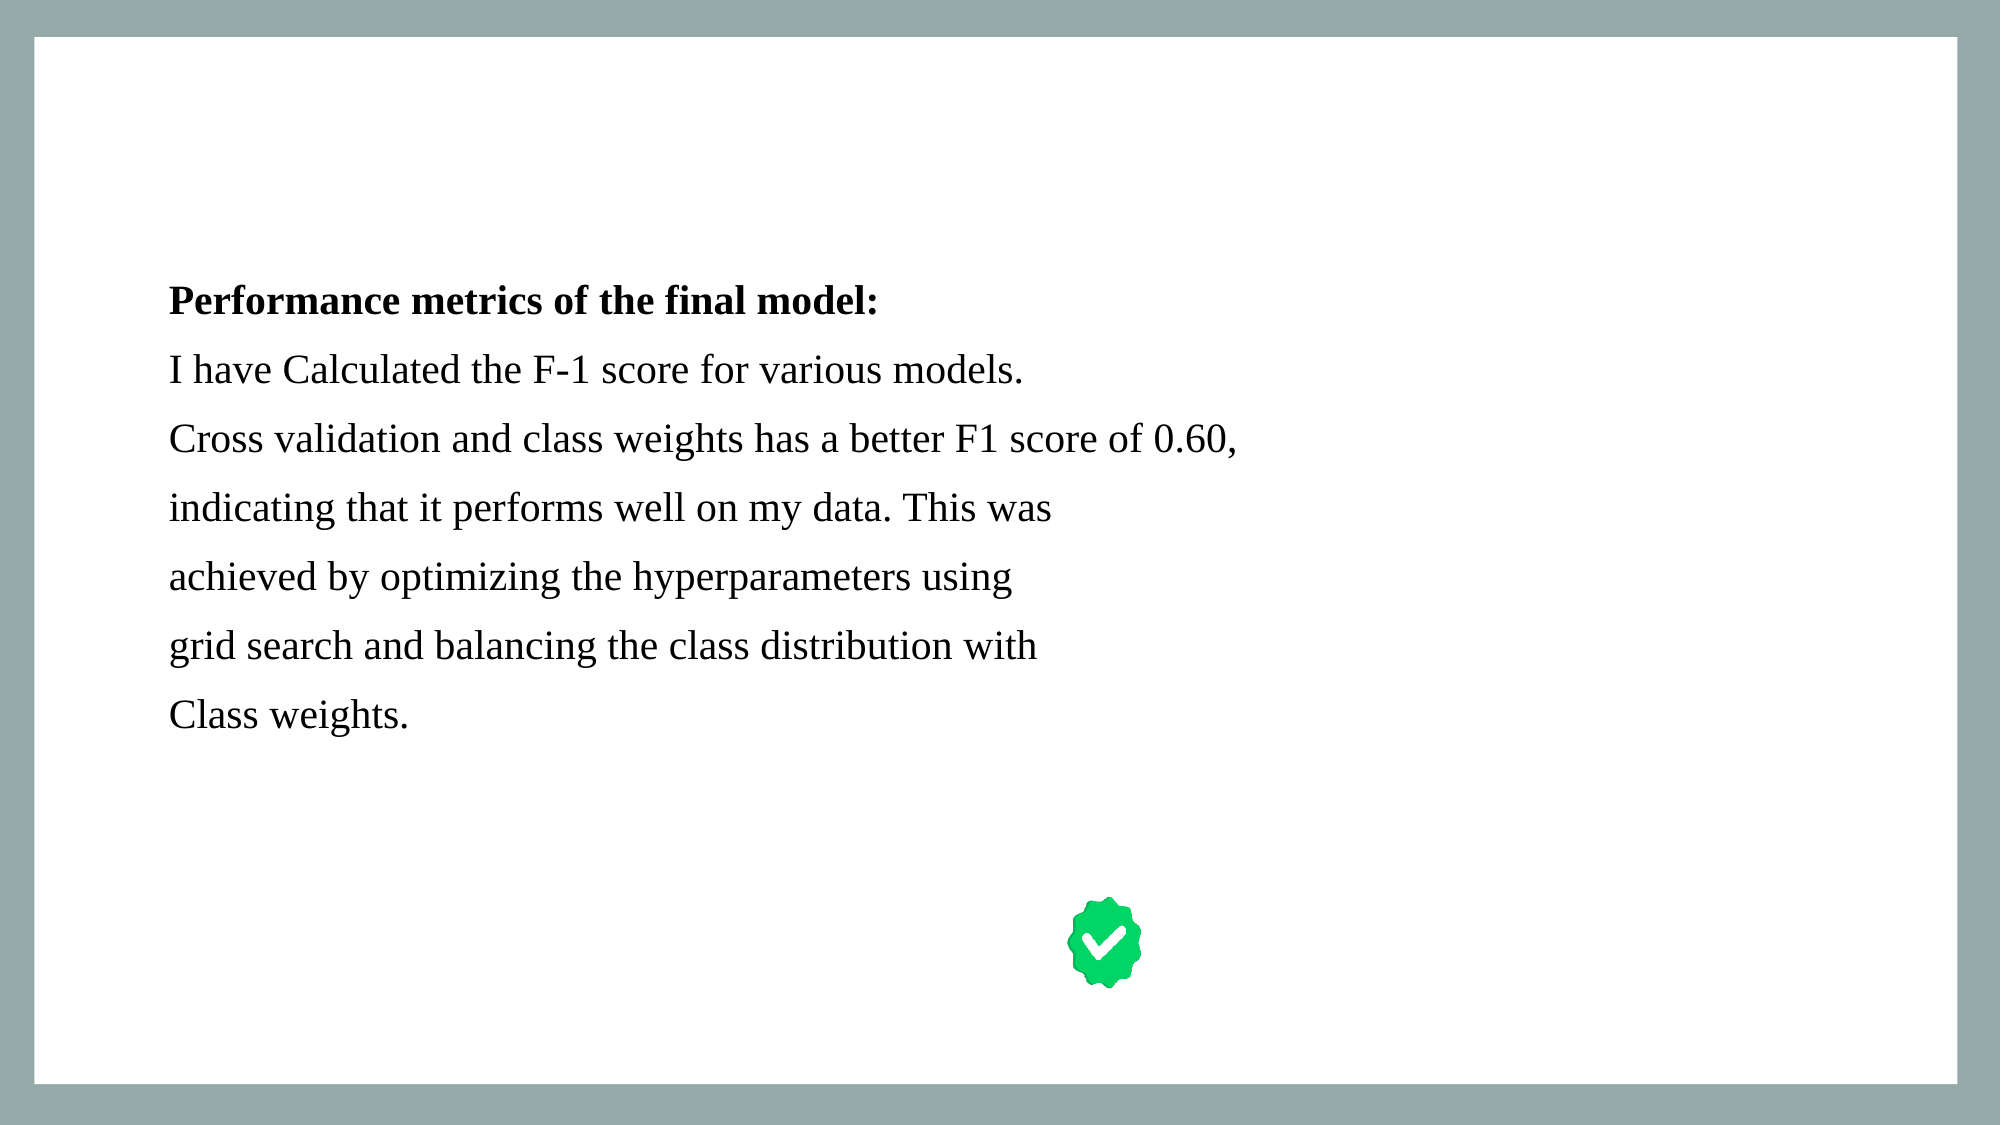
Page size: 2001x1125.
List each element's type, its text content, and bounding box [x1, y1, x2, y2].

picture [1049, 875, 1159, 1010]
list Performance metrics of the final model: I have Calculated the F-1 score for various models. Cross validation and class weights has a better F1 score of 0.60, indicating that it performs well on my data. This was achieved by optimizing the hyperparameters using grid search and balancing the class distribution with Class weights. [153, 196, 1860, 998]
text_box [0, 0, 2000, 1125]
text_box [34, 37, 1958, 1085]
